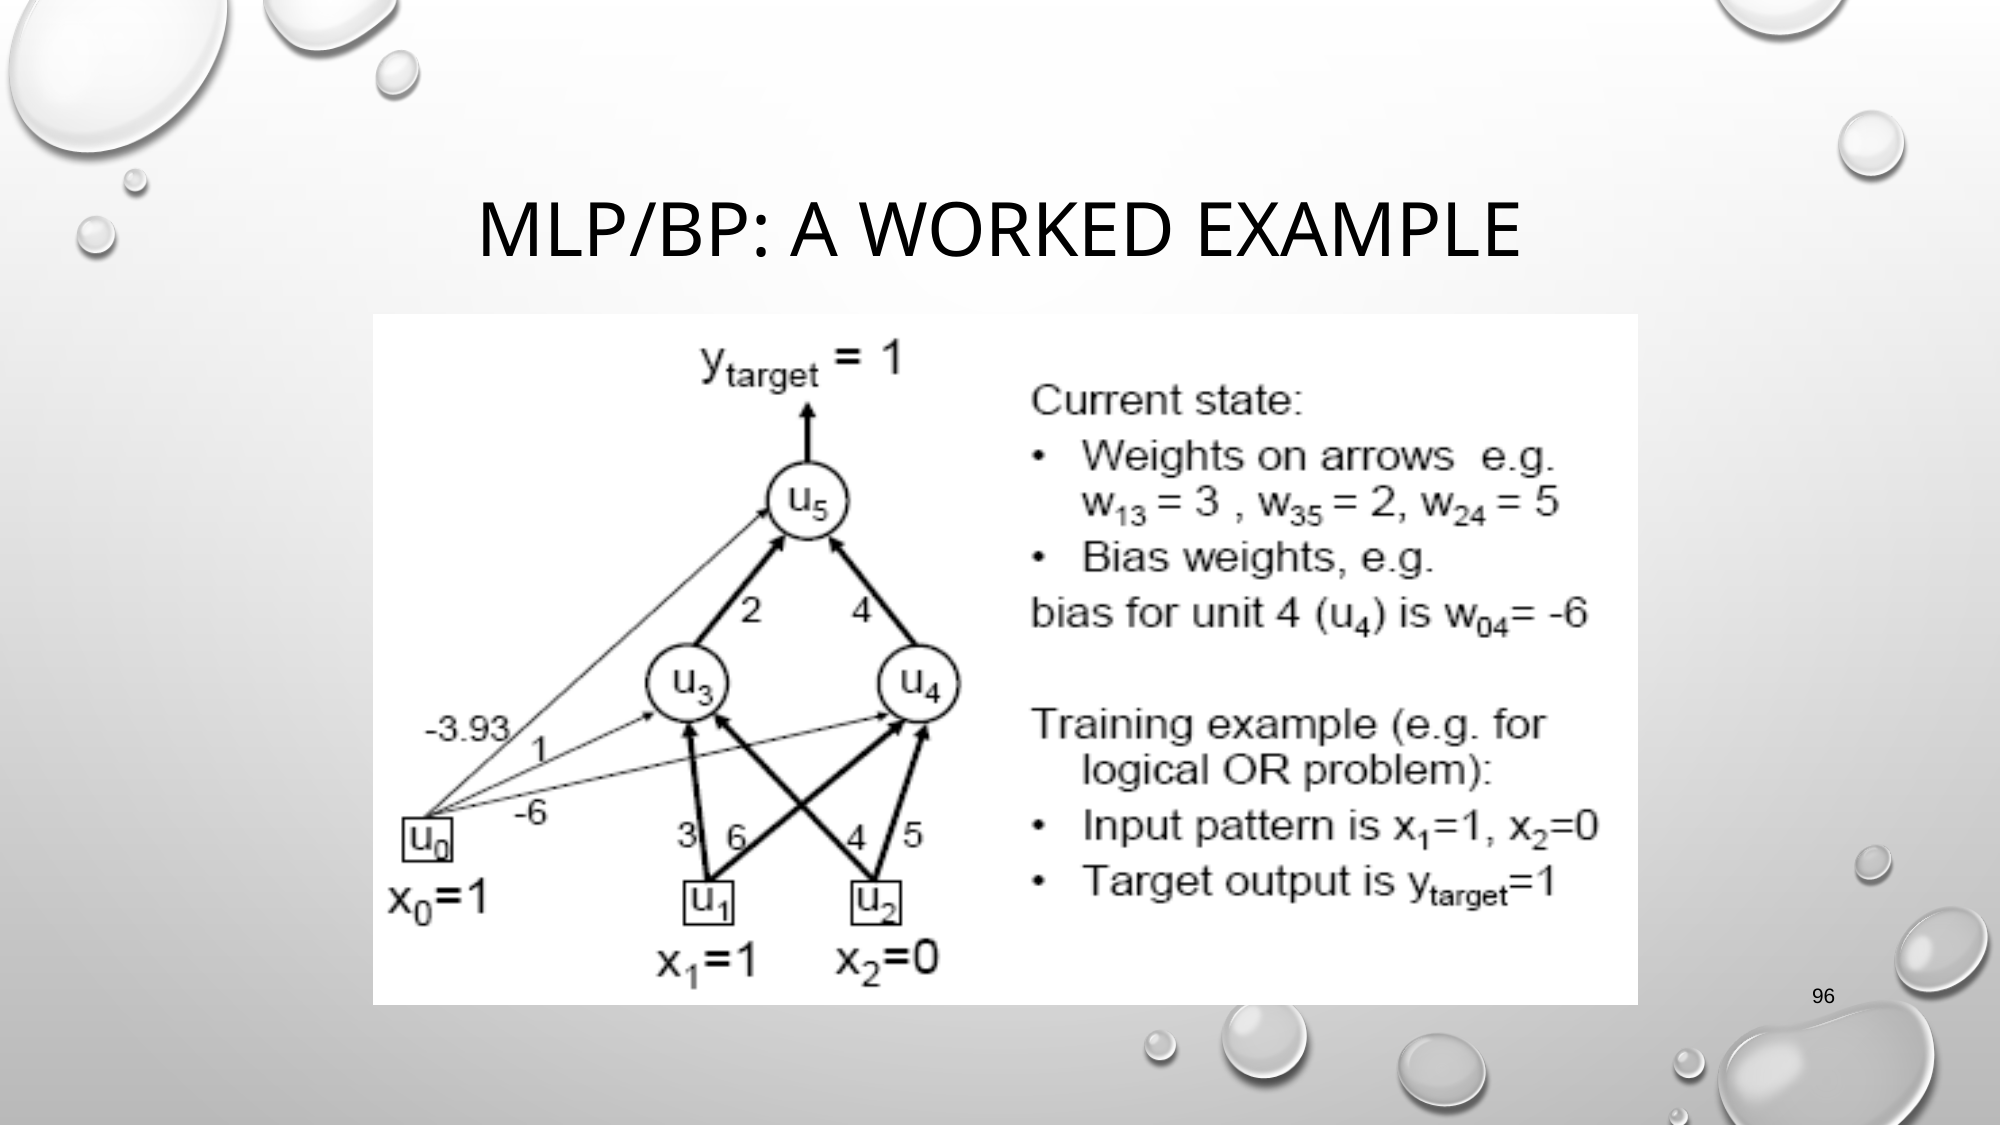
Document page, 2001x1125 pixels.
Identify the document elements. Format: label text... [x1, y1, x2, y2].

slide_number 96 [1724, 965, 1851, 1025]
title MLP/BP: A worked example [149, 101, 1851, 364]
picture [0, 0, 2000, 1125]
